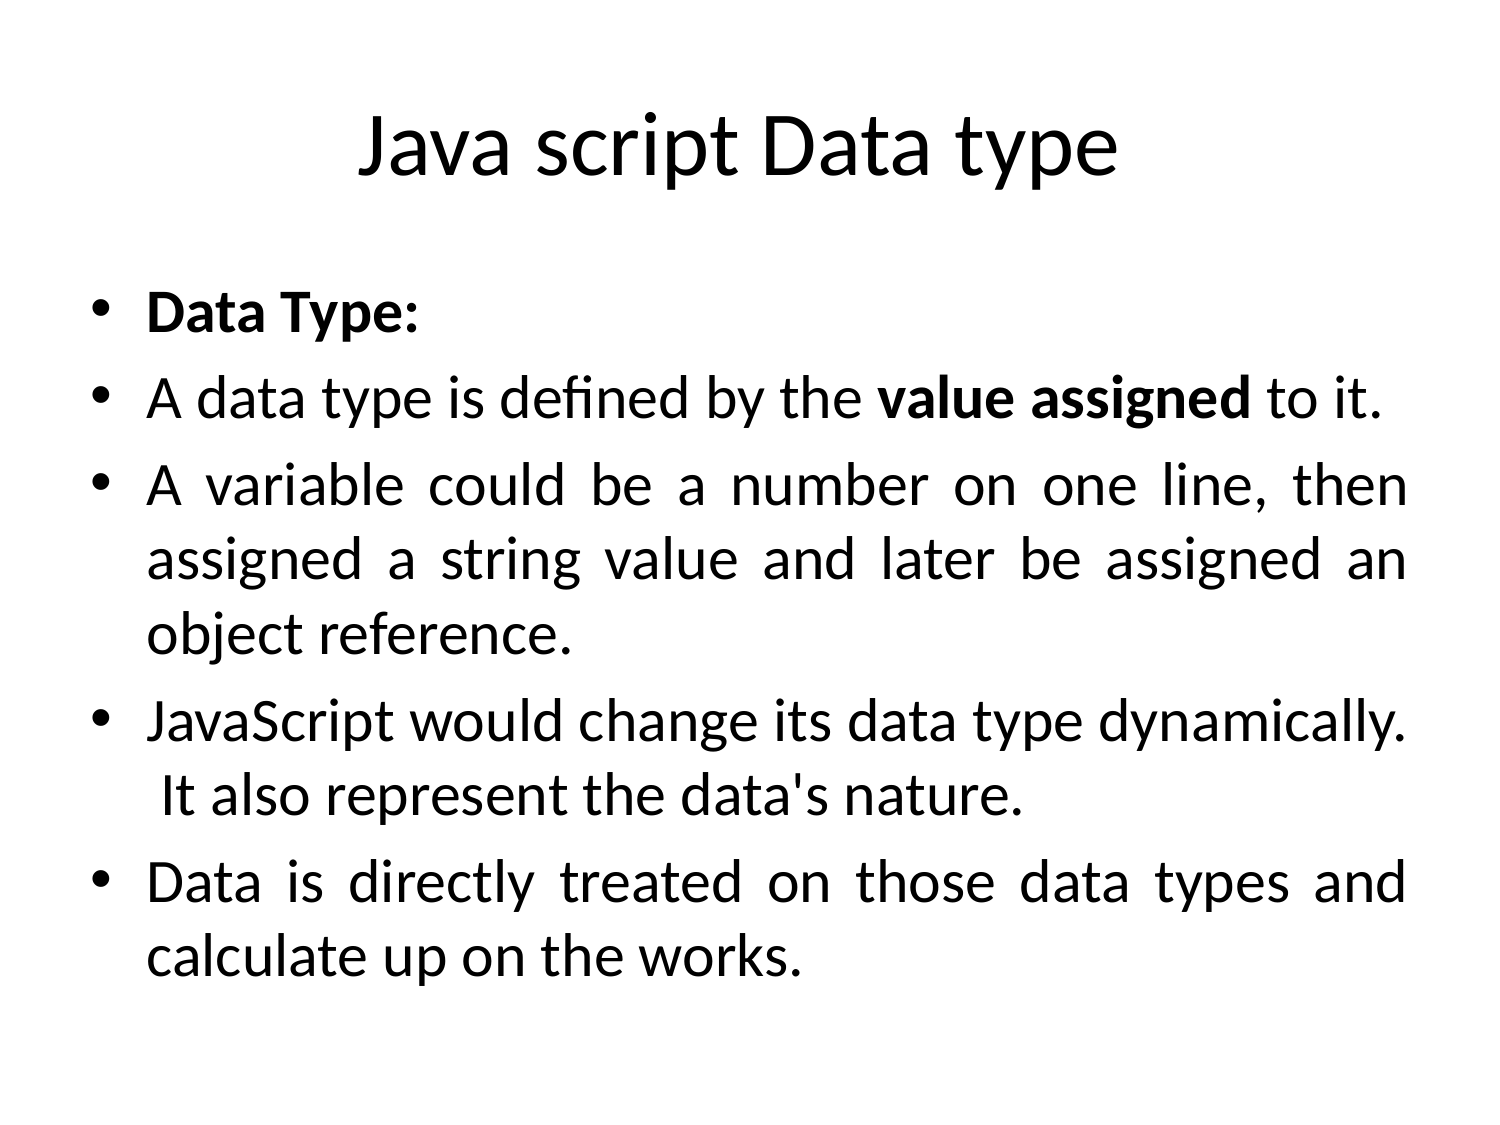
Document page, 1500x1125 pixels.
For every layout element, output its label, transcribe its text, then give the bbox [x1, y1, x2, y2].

list Data Type: A data type is defined by the value assigned to it. A variable could be a number on one line, then assigned a string value and later be assigned an object reference. JavaScript would change its data type dynamically. It also represent the data's nature. Data is directly treated on those data types and calculate up on the works. [75, 262, 1425, 1090]
title Java script Data type [75, 45, 1425, 233]
